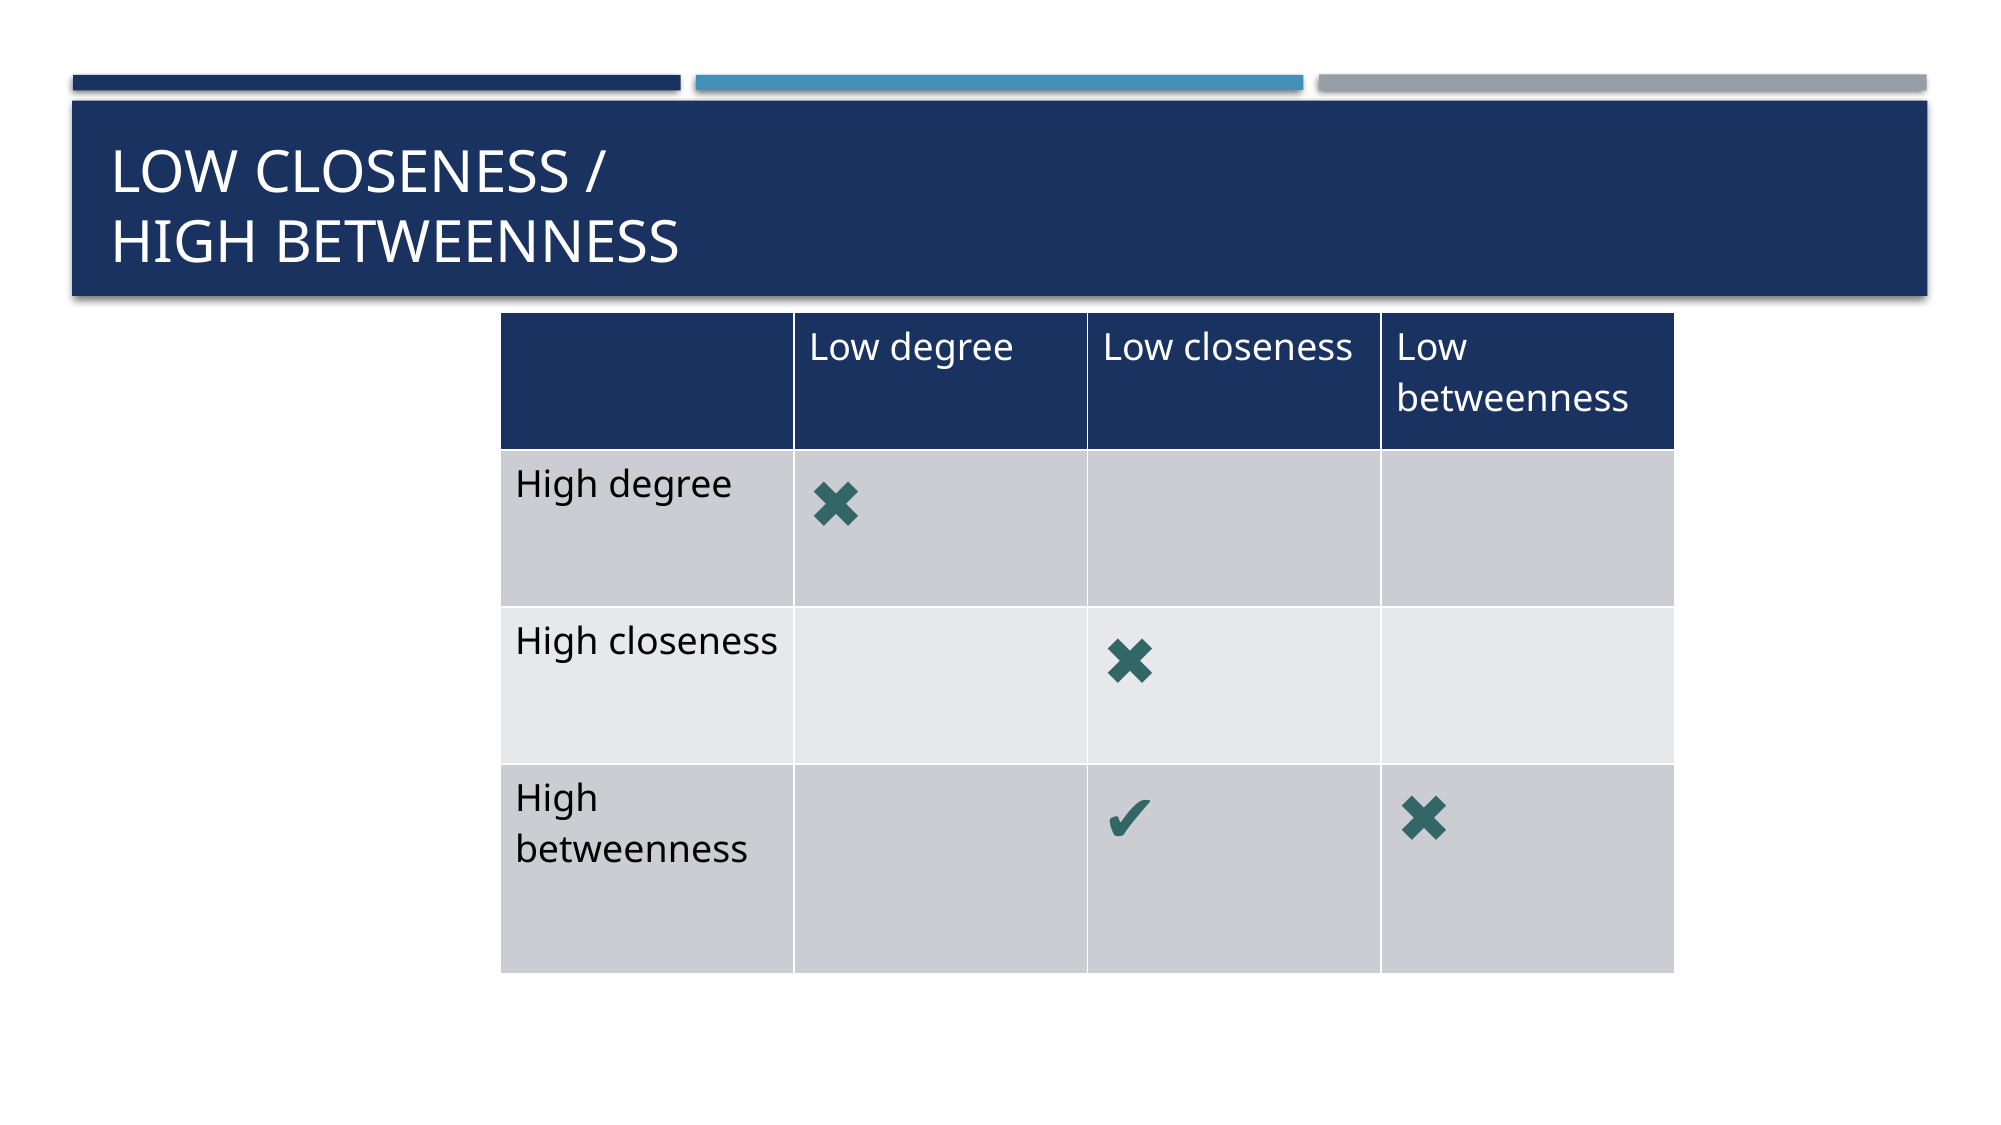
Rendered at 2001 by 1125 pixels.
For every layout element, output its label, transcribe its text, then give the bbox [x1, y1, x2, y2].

table_cell [1382, 451, 1674, 606]
table_cell [795, 608, 1087, 763]
table_cell [1088, 451, 1380, 606]
table_cell ✖ [1088, 608, 1380, 763]
table_header Low degree [795, 313, 1087, 449]
table_cell [795, 765, 1087, 973]
table_cell High betweenness [501, 765, 793, 973]
table_header [501, 313, 793, 449]
table_cell High closeness [501, 608, 793, 763]
table_cell ✖ [1382, 765, 1674, 973]
title Low closeness / High betweenness [95, 115, 1905, 282]
table_cell ✔ [1088, 765, 1380, 973]
table_cell ✖ [795, 451, 1087, 606]
table_cell High degree [501, 451, 793, 606]
table_header Low closeness [1088, 313, 1380, 449]
table_cell [1382, 608, 1674, 763]
table_header Low betweenness [1382, 313, 1674, 449]
